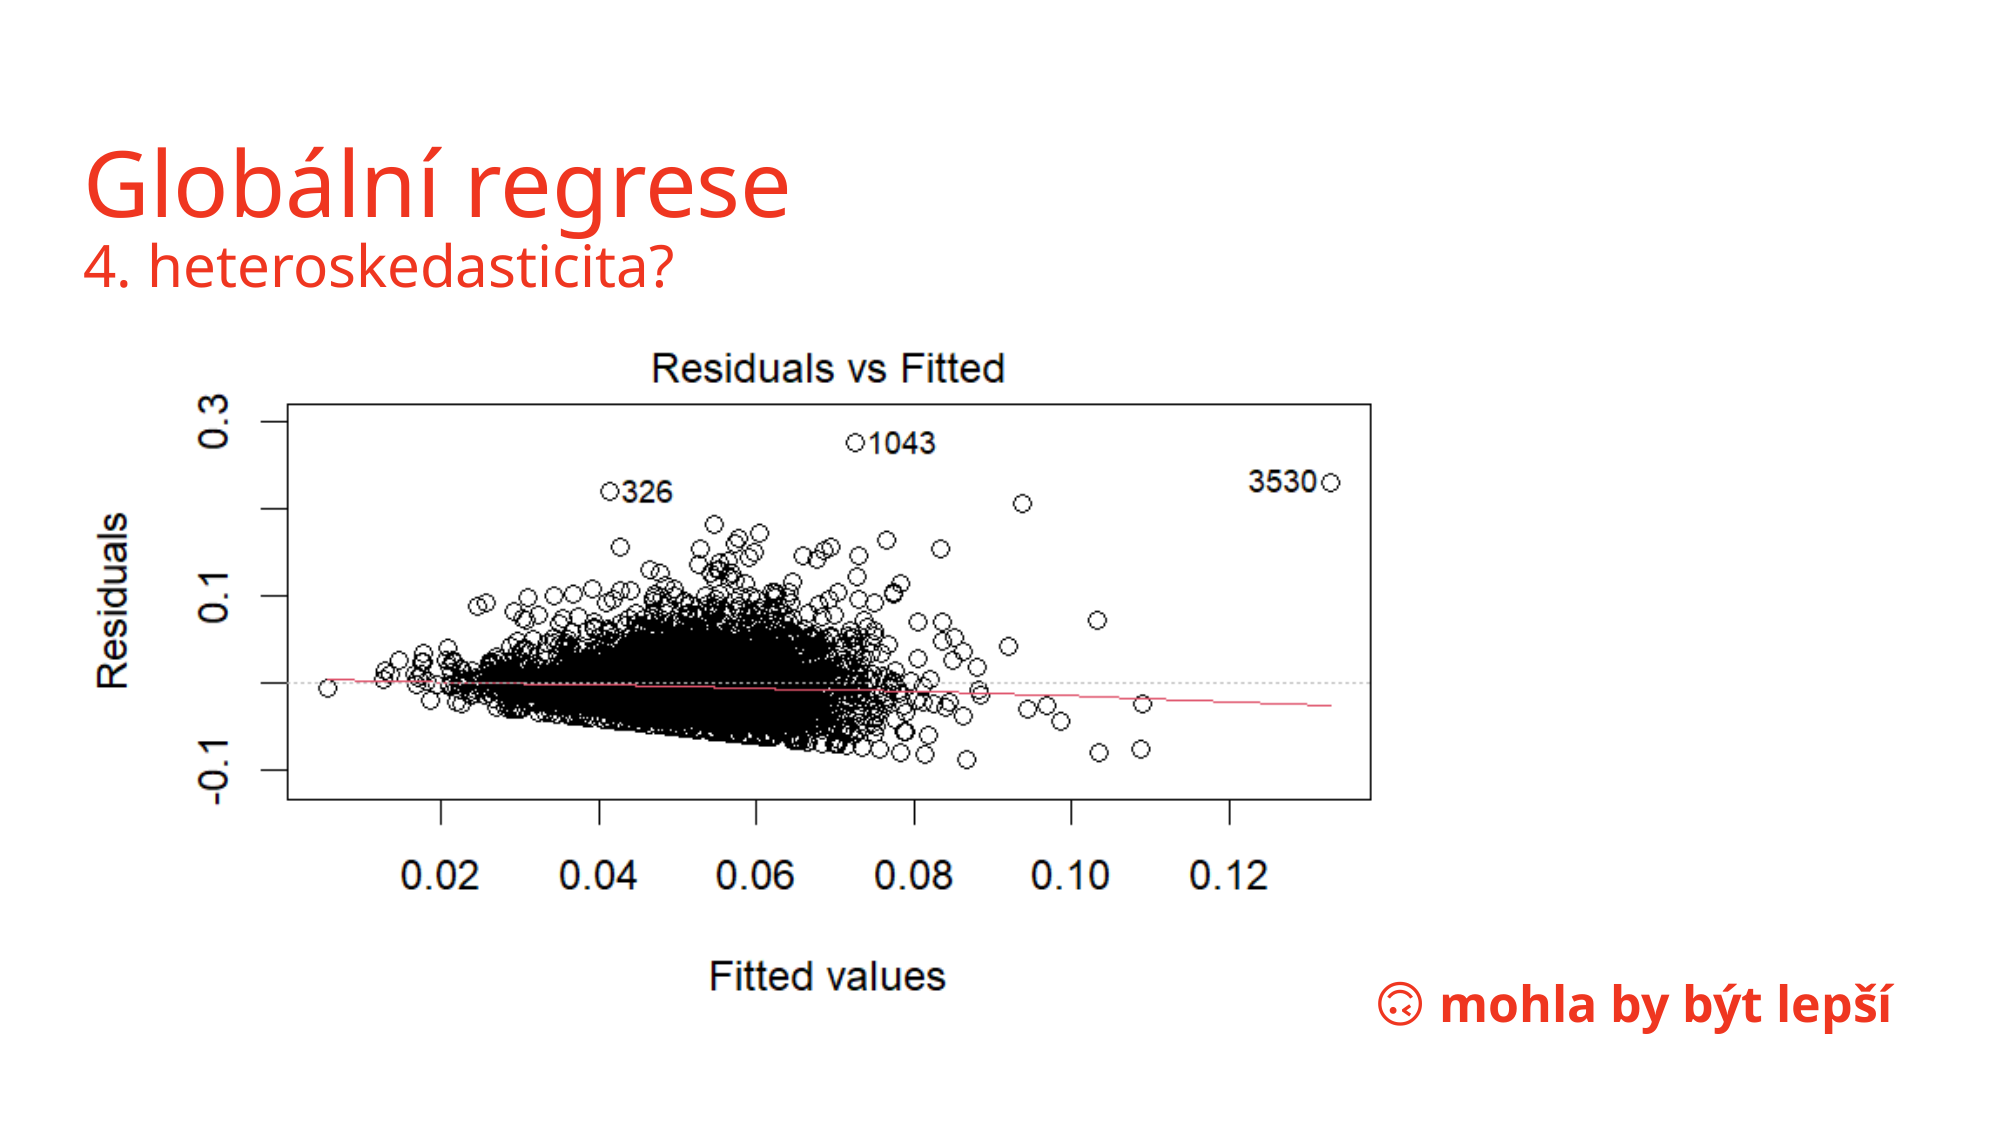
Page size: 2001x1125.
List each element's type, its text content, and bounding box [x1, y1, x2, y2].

text_box 🙃 mohla by být lepší [1343, 964, 1925, 1040]
picture [87, 261, 1466, 1003]
title Globální regrese 4. heteroskedasticita? [68, 59, 1794, 379]
